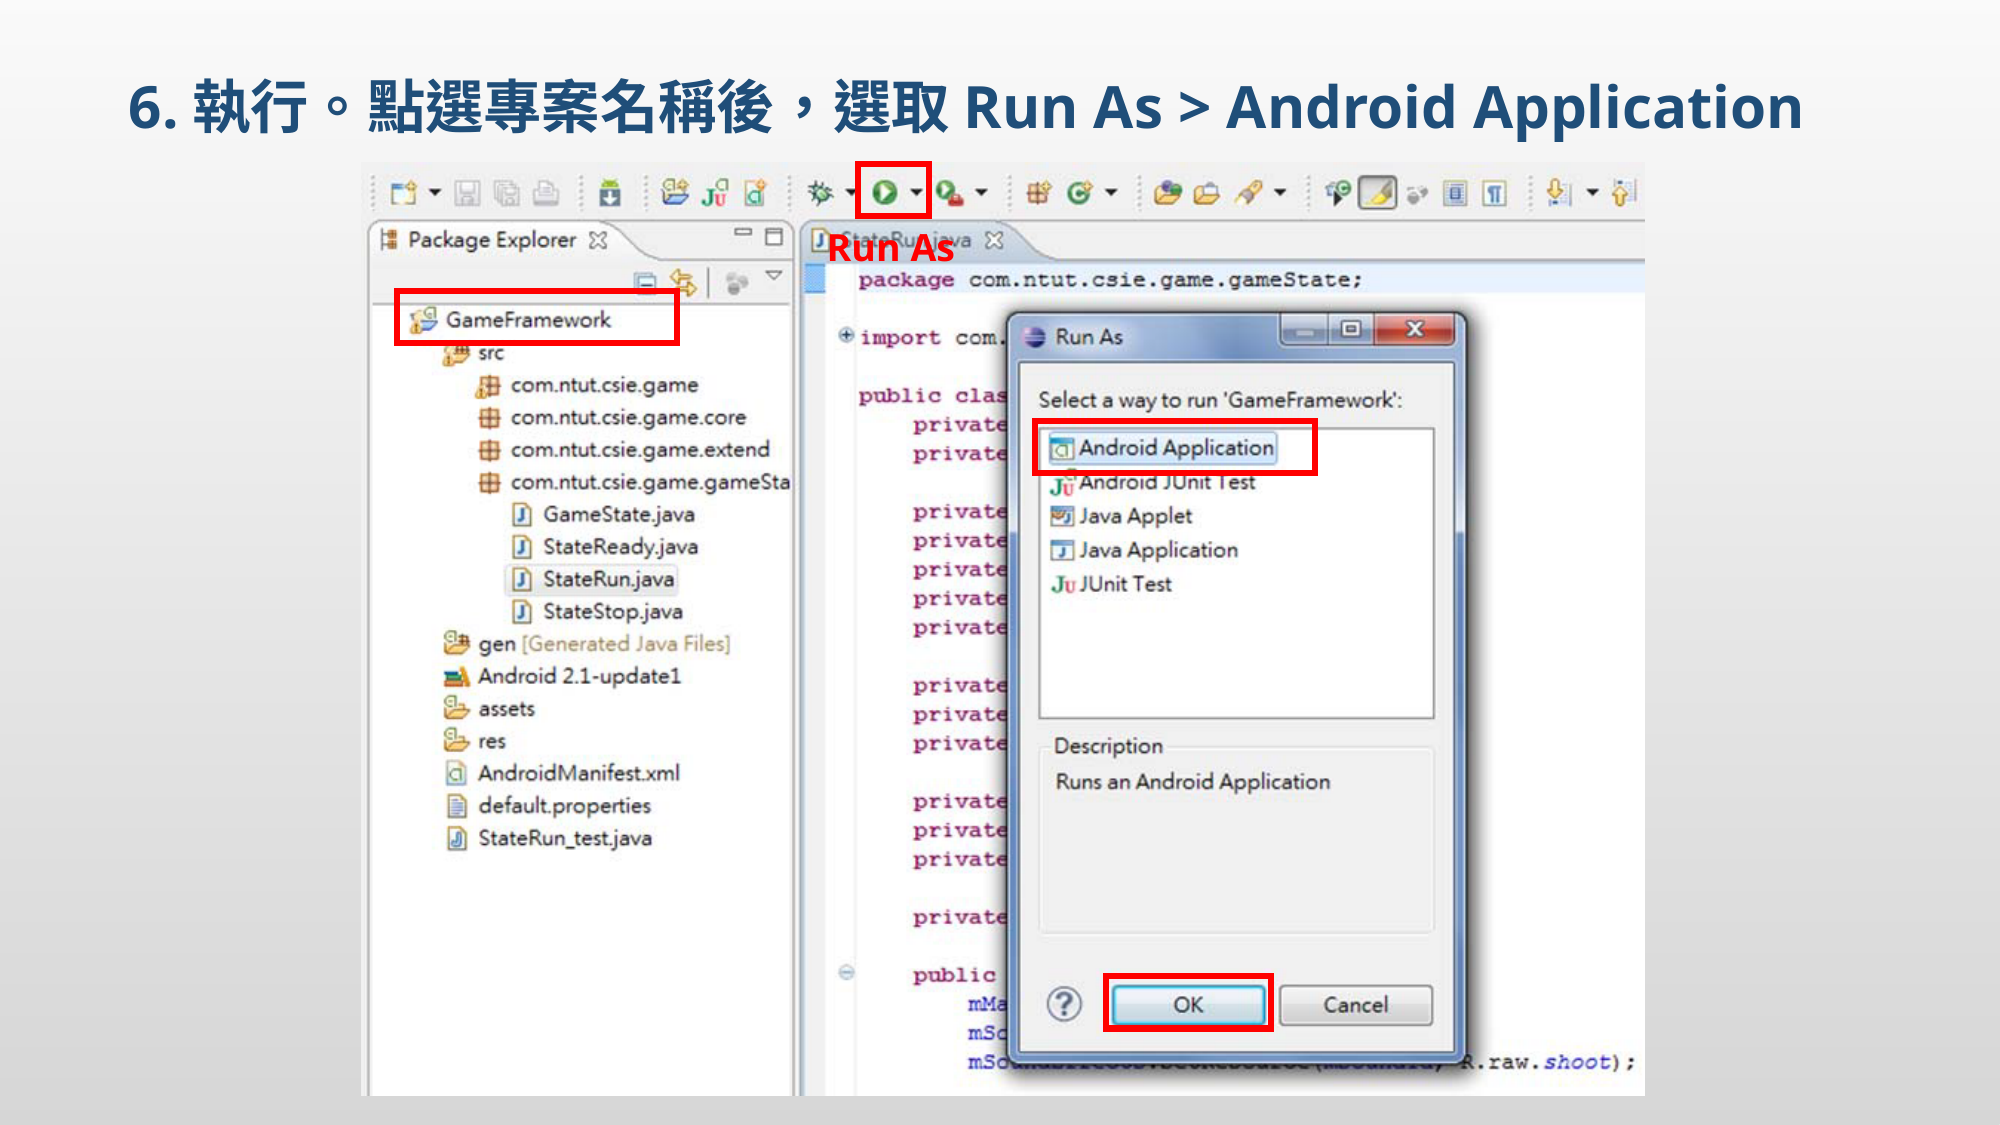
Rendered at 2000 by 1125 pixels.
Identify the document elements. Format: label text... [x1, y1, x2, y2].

picture [361, 162, 1645, 1096]
text_box 6.執行。點選專案名稱後，選取Run As > Android Application [113, 30, 1969, 149]
